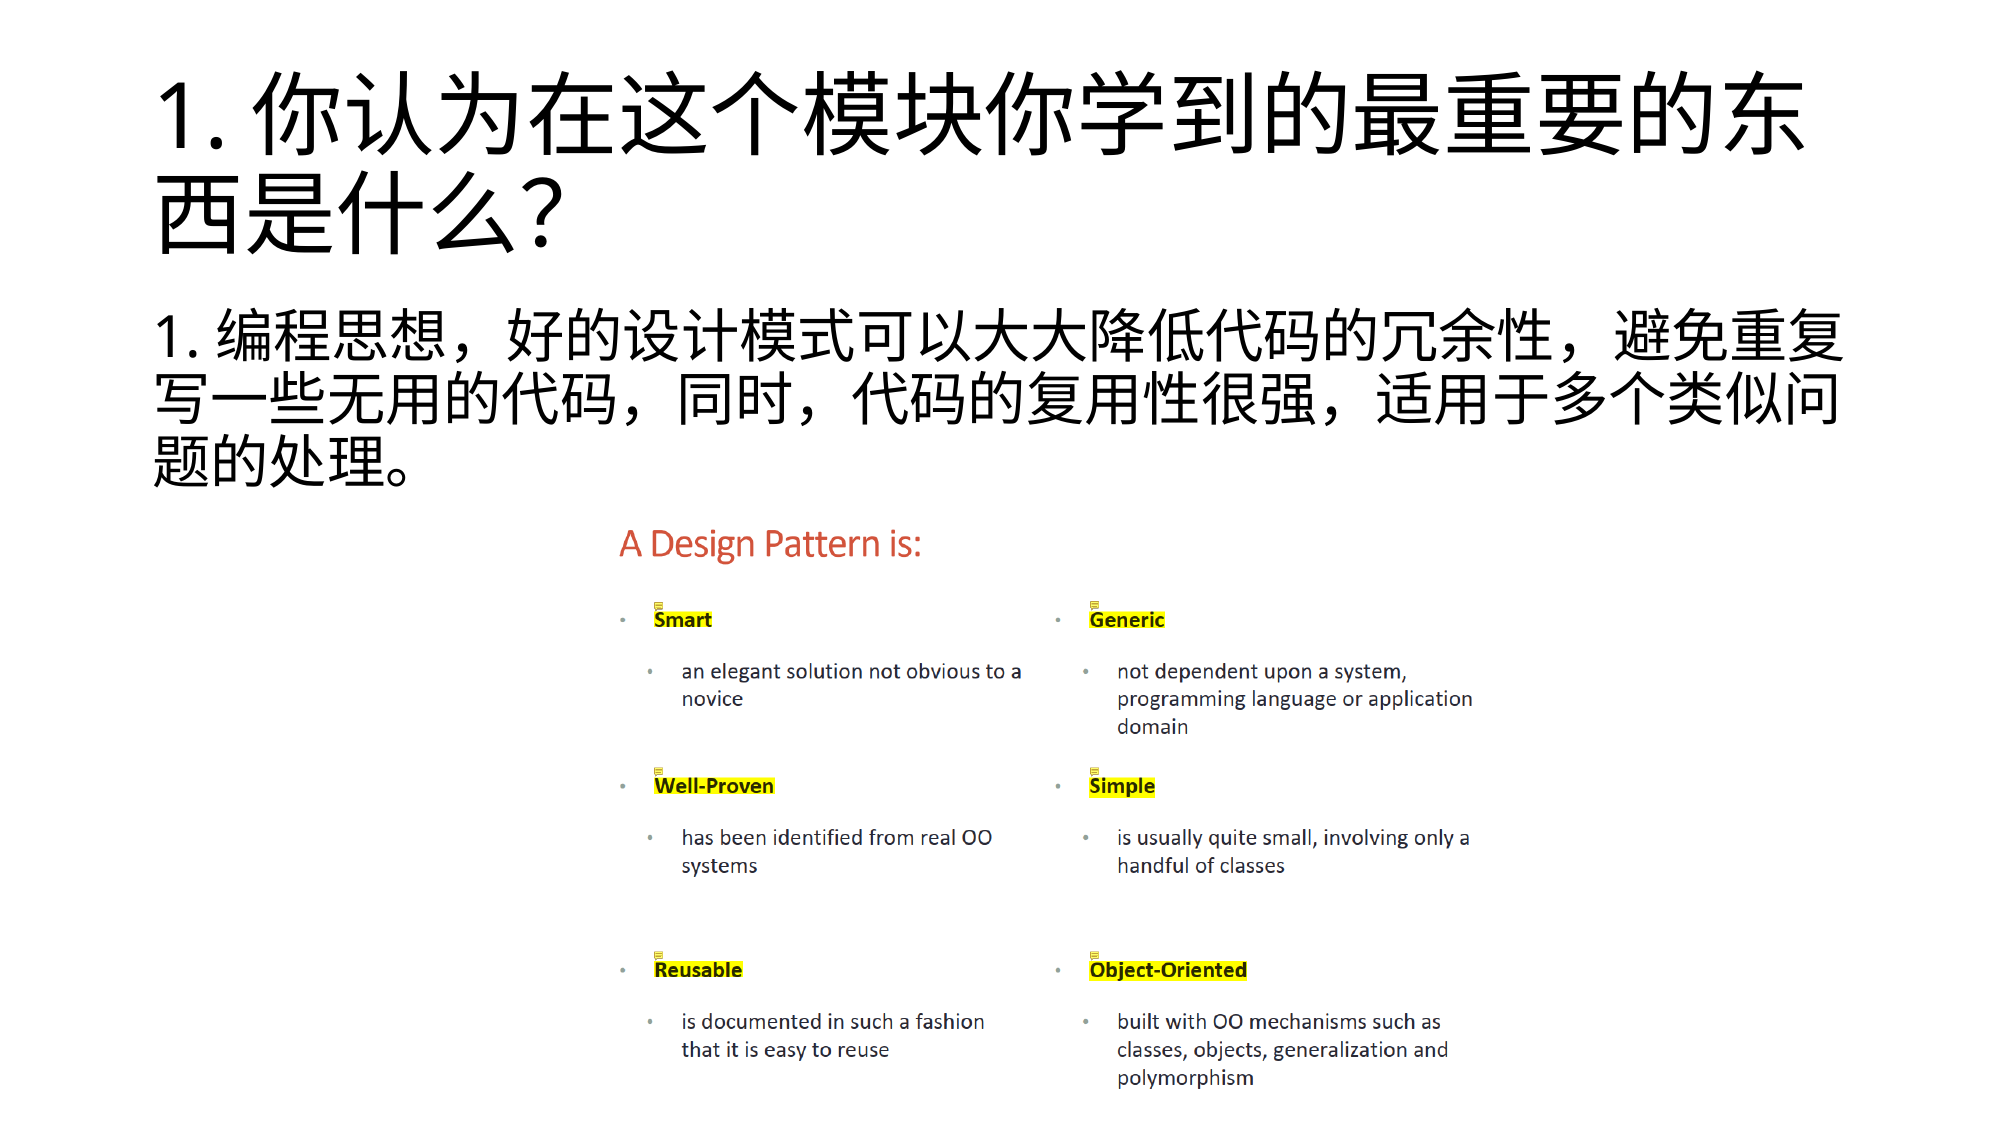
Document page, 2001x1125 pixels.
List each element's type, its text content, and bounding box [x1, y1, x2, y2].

list 1.编程思想，好的设计模式可以大大降低代码的冗余性，避免重复写一些无用的代码，同时，代码的复用性很强，适用于多个类似问题的处理。 [137, 299, 1863, 1014]
title 1.你认为在这个模块你学到的最重要的东西是什么？ [137, 59, 1863, 278]
picture [448, 519, 1577, 1111]
